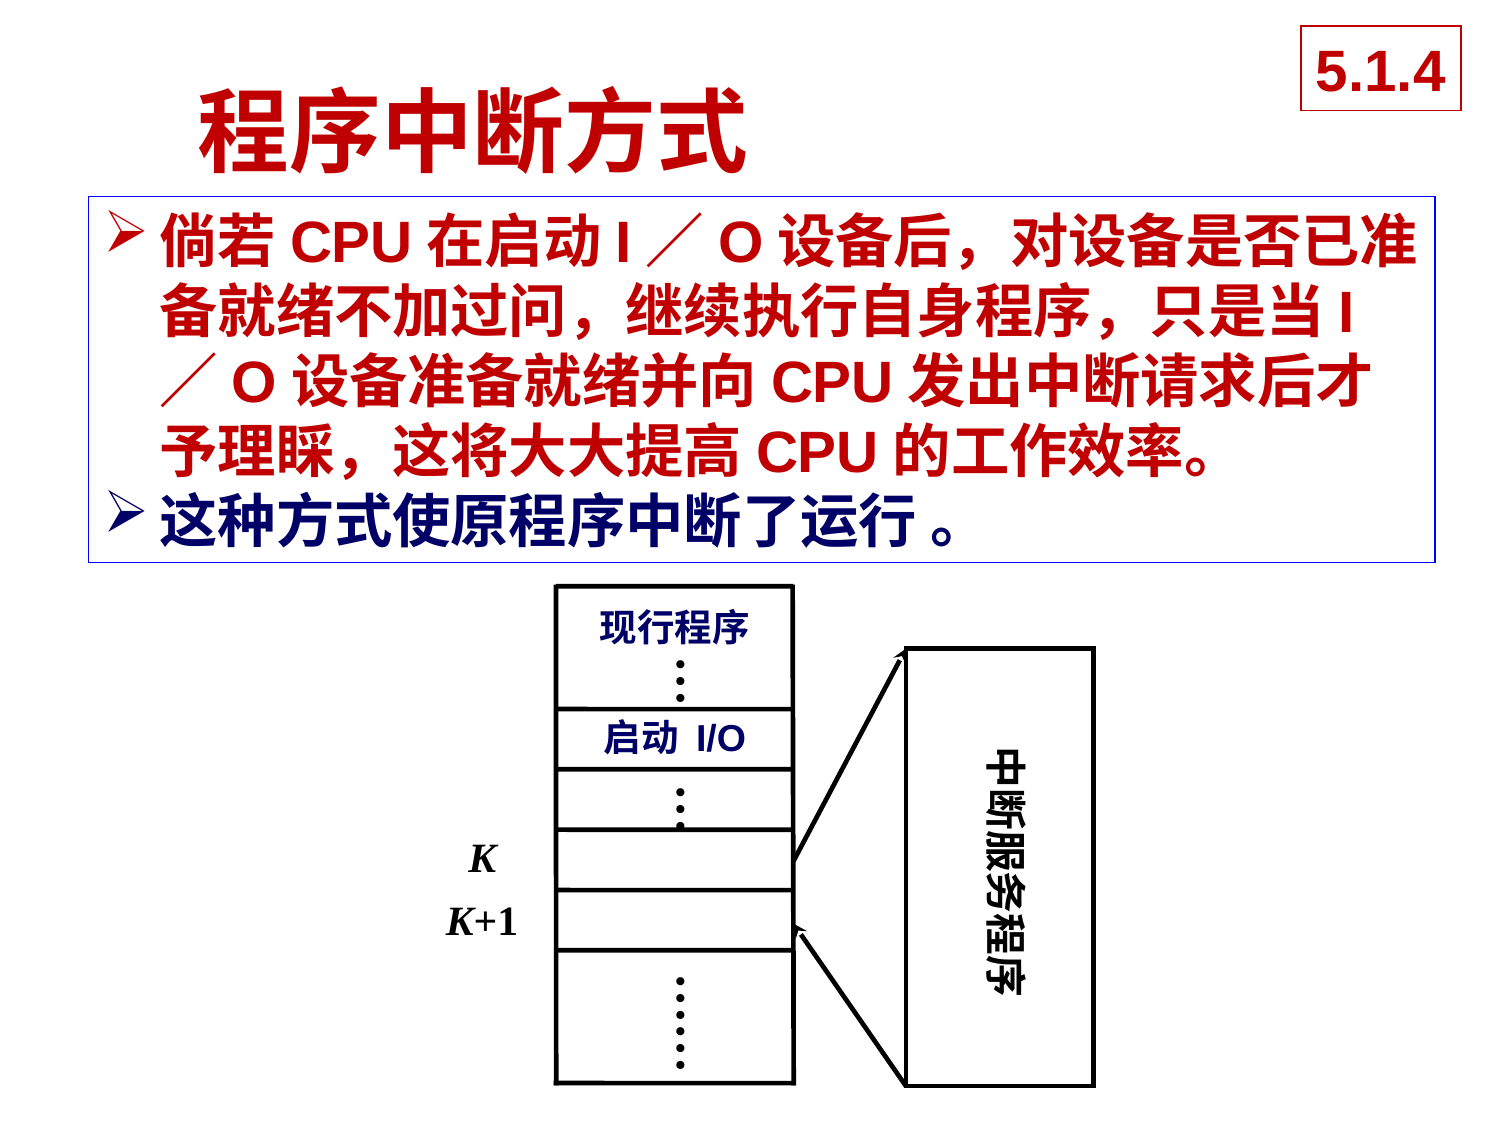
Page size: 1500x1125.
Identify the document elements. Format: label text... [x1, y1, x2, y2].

title 程序中断方式 [182, 66, 1446, 192]
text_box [430, 585, 1094, 1087]
list 倘若CPU在启动I／O设备后，对设备是否已准备就绪不加过问，继续执行自身程序，只是当I／O设备准备就绪并向CPU发出中断请求后才予理睬，这将大大提高CPU的工作效率。 这种方式使原程序中断了运行 。 [88, 196, 1436, 563]
text_box 5.1.4 [1301, 25, 1461, 111]
